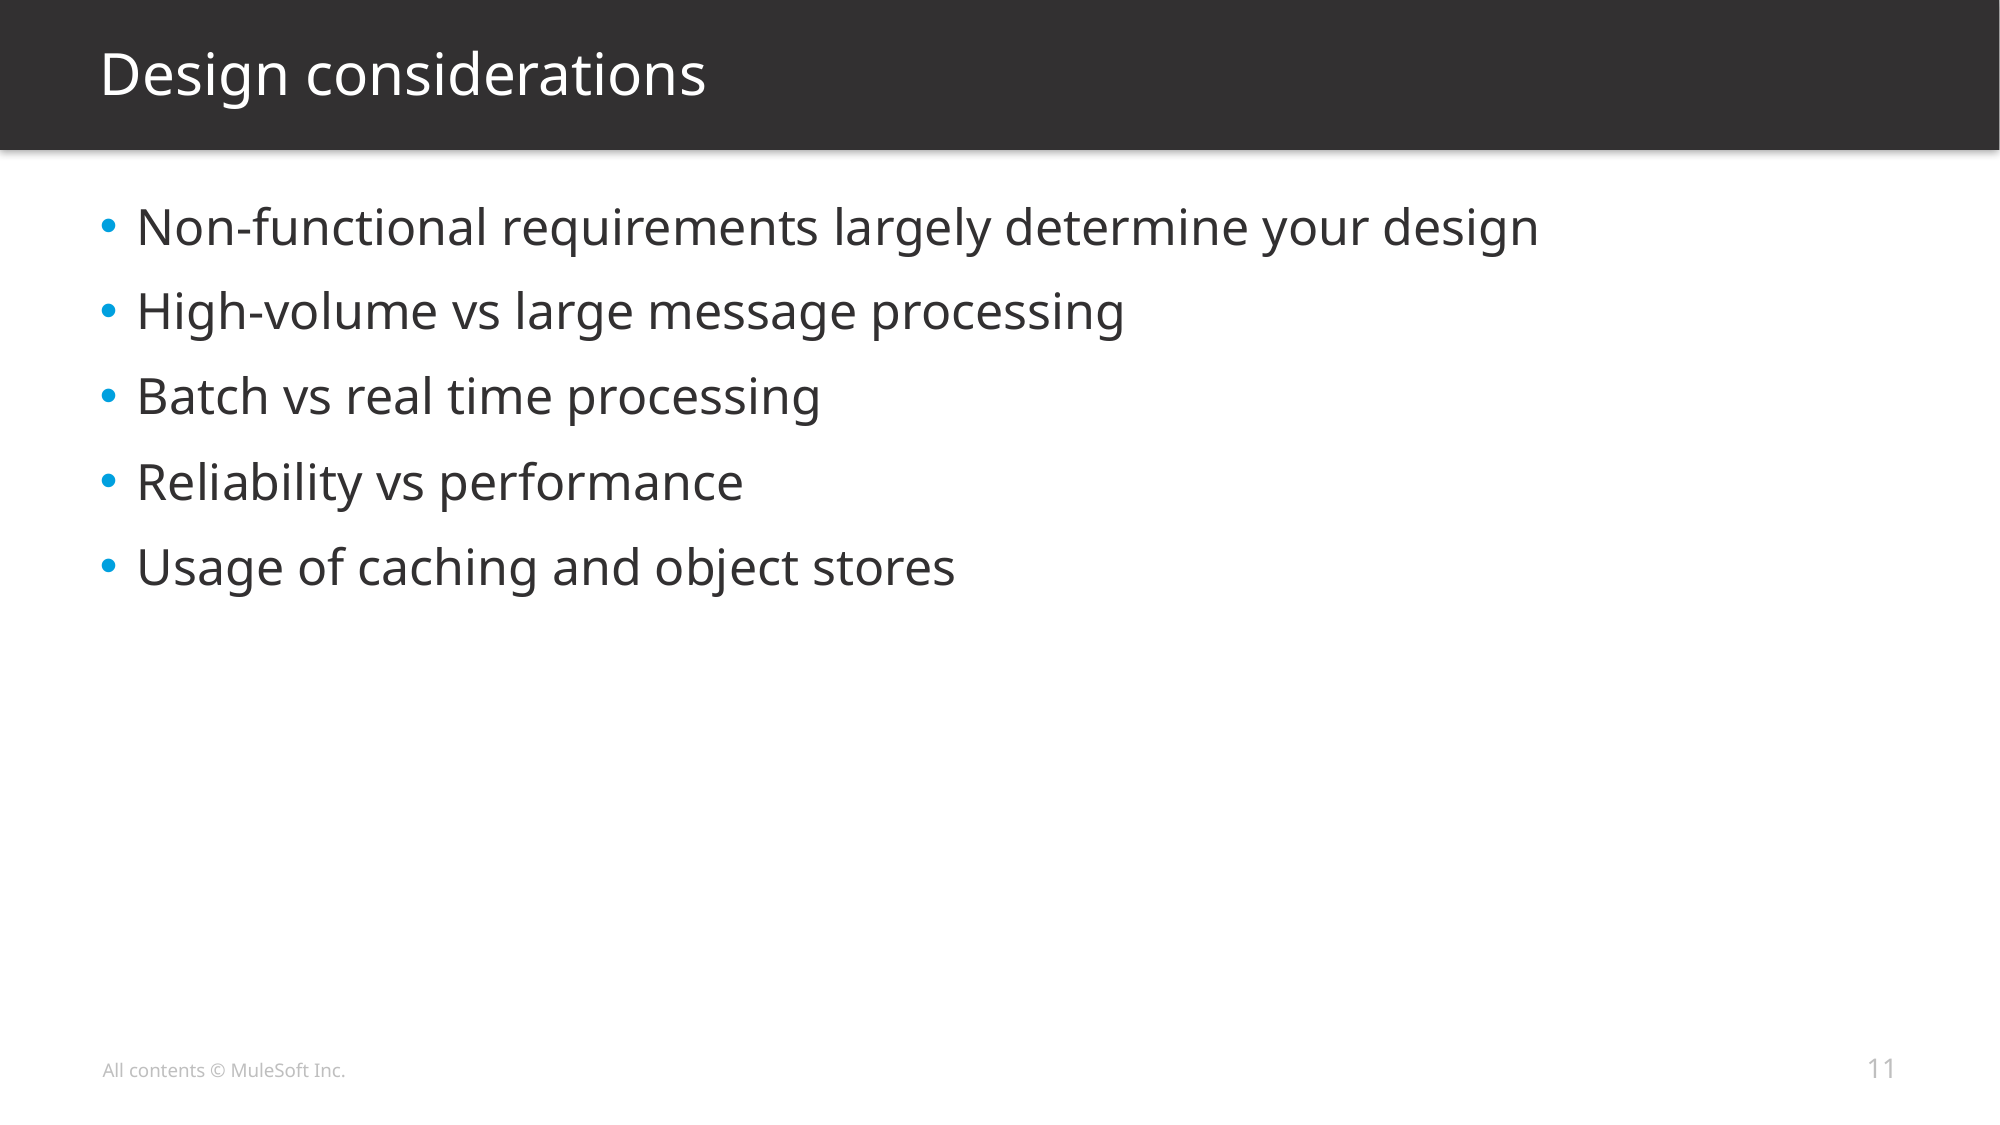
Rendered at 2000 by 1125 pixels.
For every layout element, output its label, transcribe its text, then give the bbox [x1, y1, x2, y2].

title Design considerations [99, 0, 1656, 148]
list Non-functional requirements largely determine your design High-volume vs large message processing Batch vs real time processing Reliability vs performance Usage of caching and object stores [99, 195, 1898, 1019]
slide_number 11 [1785, 1039, 1898, 1100]
